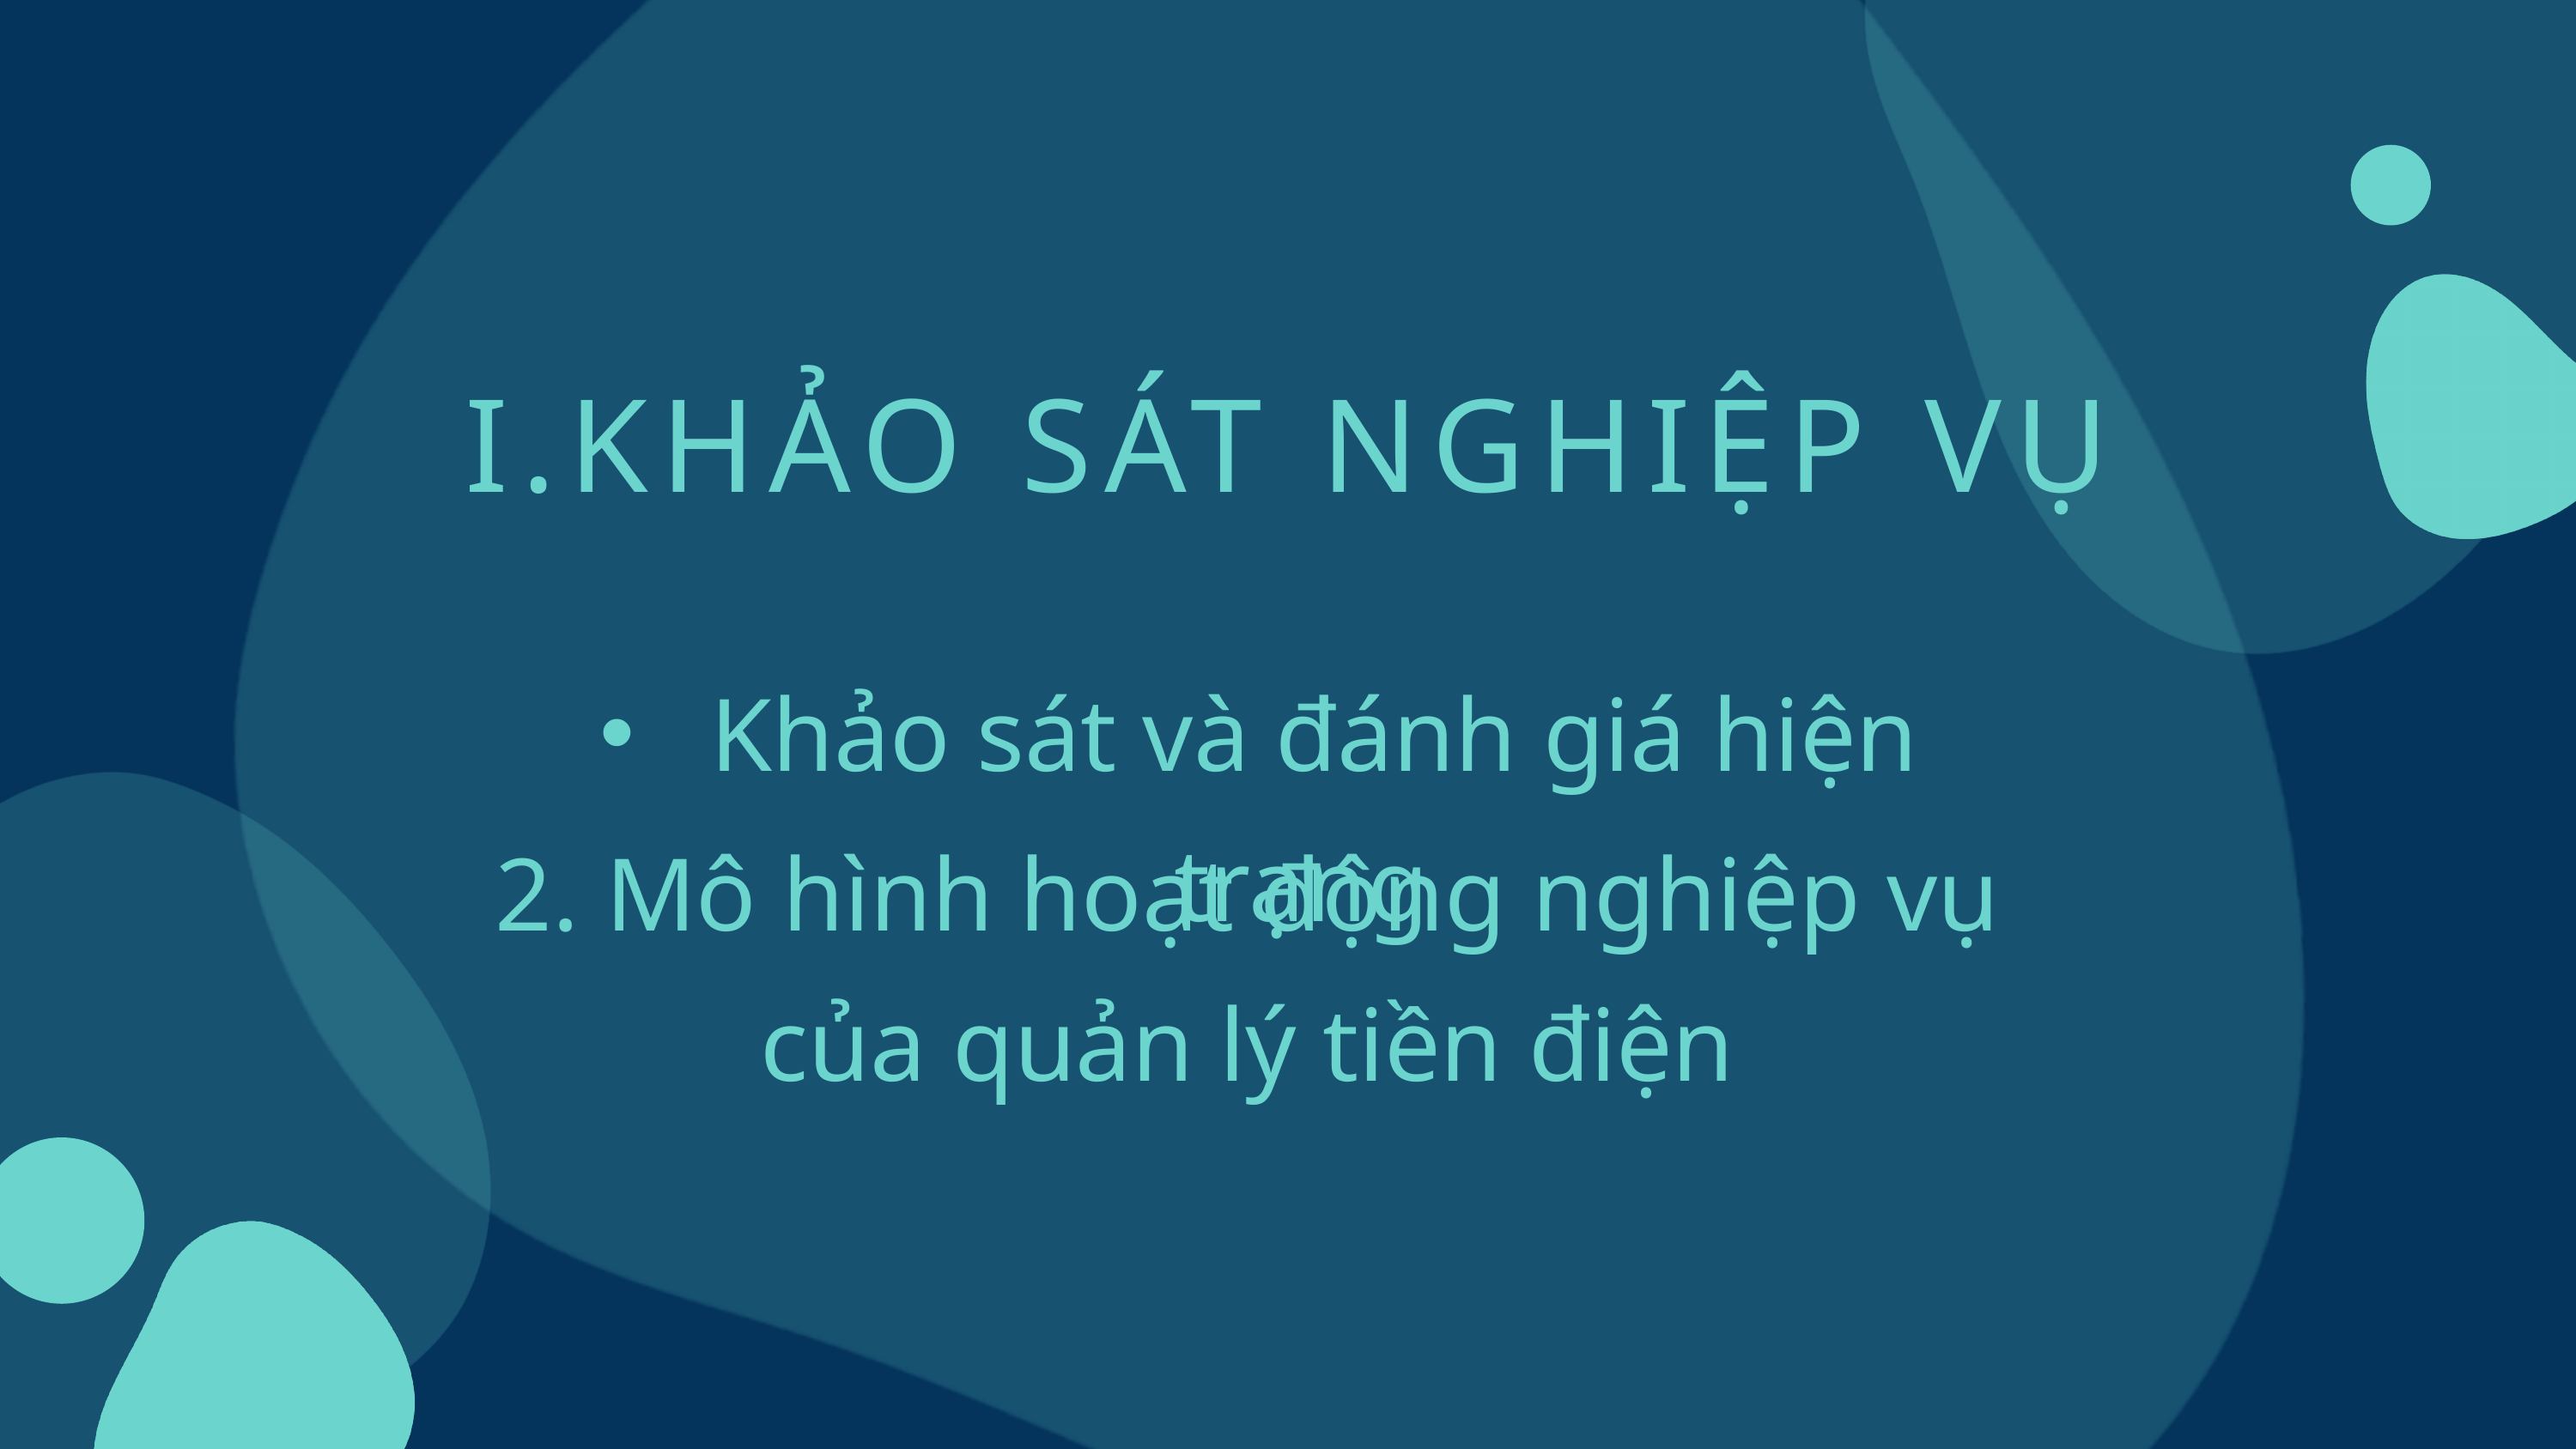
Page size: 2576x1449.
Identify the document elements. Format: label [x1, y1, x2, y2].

text_box [375, 375, 2201, 632]
text_box [0, 1137, 145, 1304]
picture [0, 0, 2576, 1449]
text_box [2350, 144, 2432, 226]
